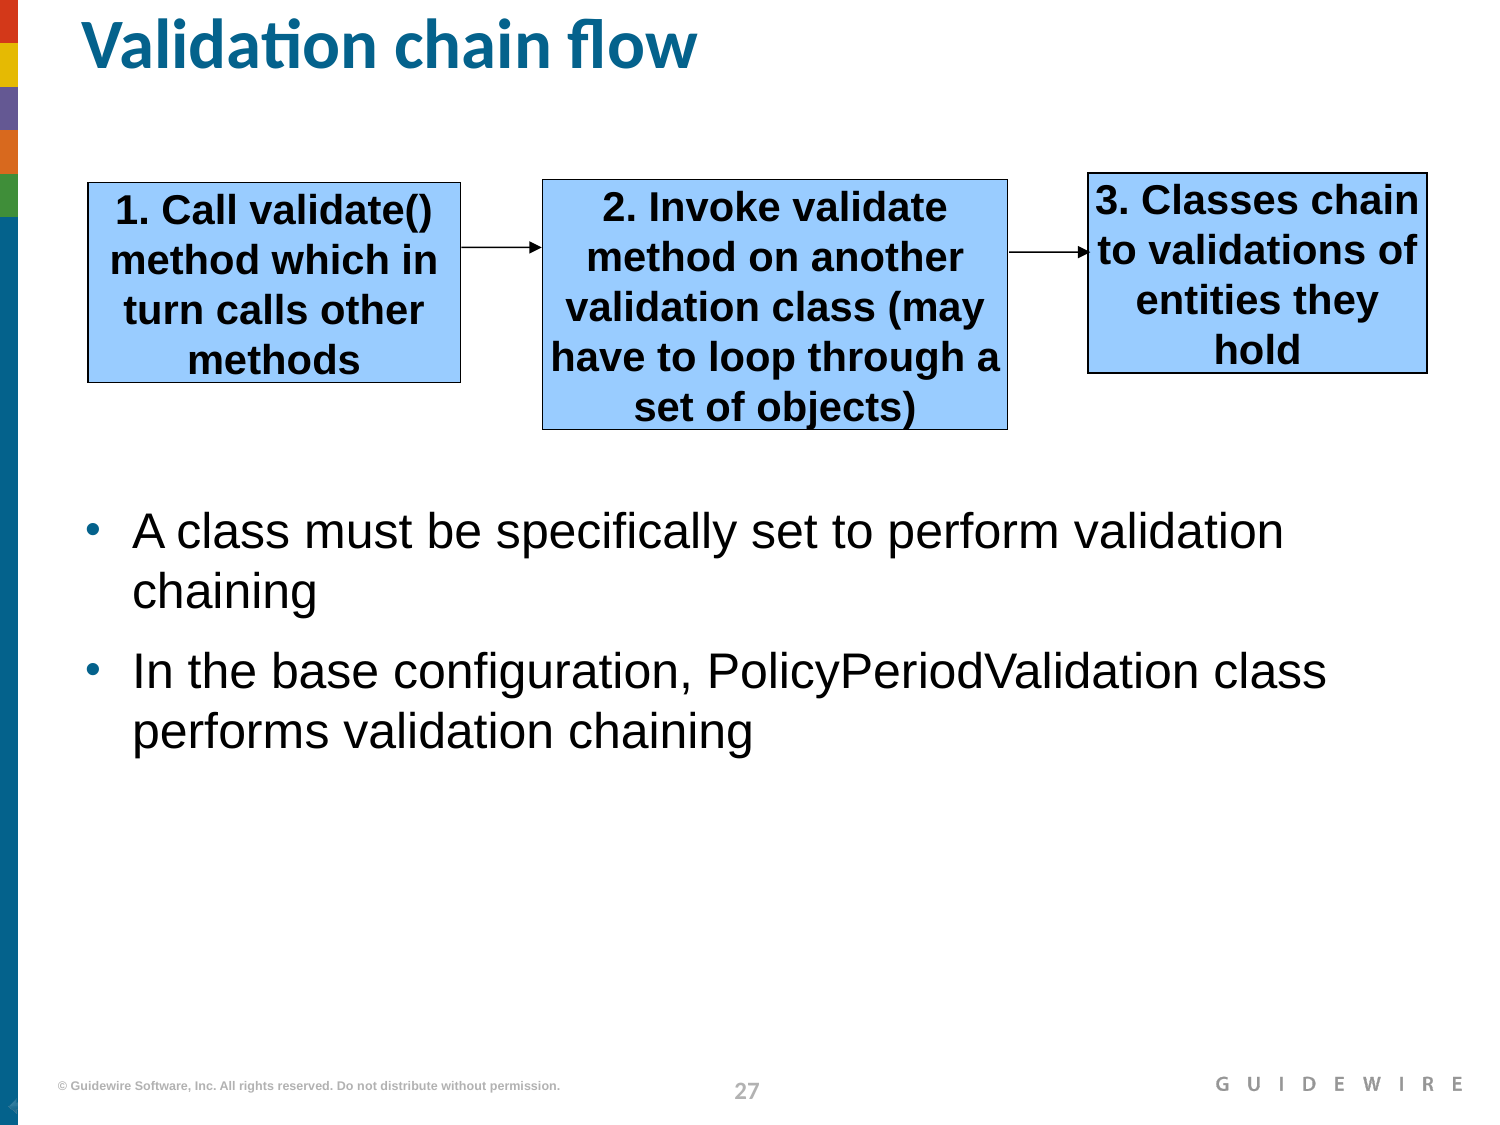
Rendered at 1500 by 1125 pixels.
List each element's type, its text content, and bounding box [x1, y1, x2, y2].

text_box [461, 241, 542, 254]
text_box 3. Classes chain to validations of entities they hold [1088, 172, 1427, 373]
picture [1215, 1073, 1480, 1096]
text_box 2. Invoke validate method on another validation class (may have to loop through a set of objects) [542, 179, 1008, 430]
picture [0, 0, 18, 216]
title Validation chain flow [81, 14, 1446, 137]
text_box 1. Call validate() method which in turn calls other methods [87, 182, 461, 383]
picture [10, 1101, 18, 1111]
text_box [1009, 245, 1091, 259]
list A class must be specifically set to perform validation chaining In the base configuration, PolicyPeriodValidation class performs validation chaining [85, 498, 1450, 1036]
